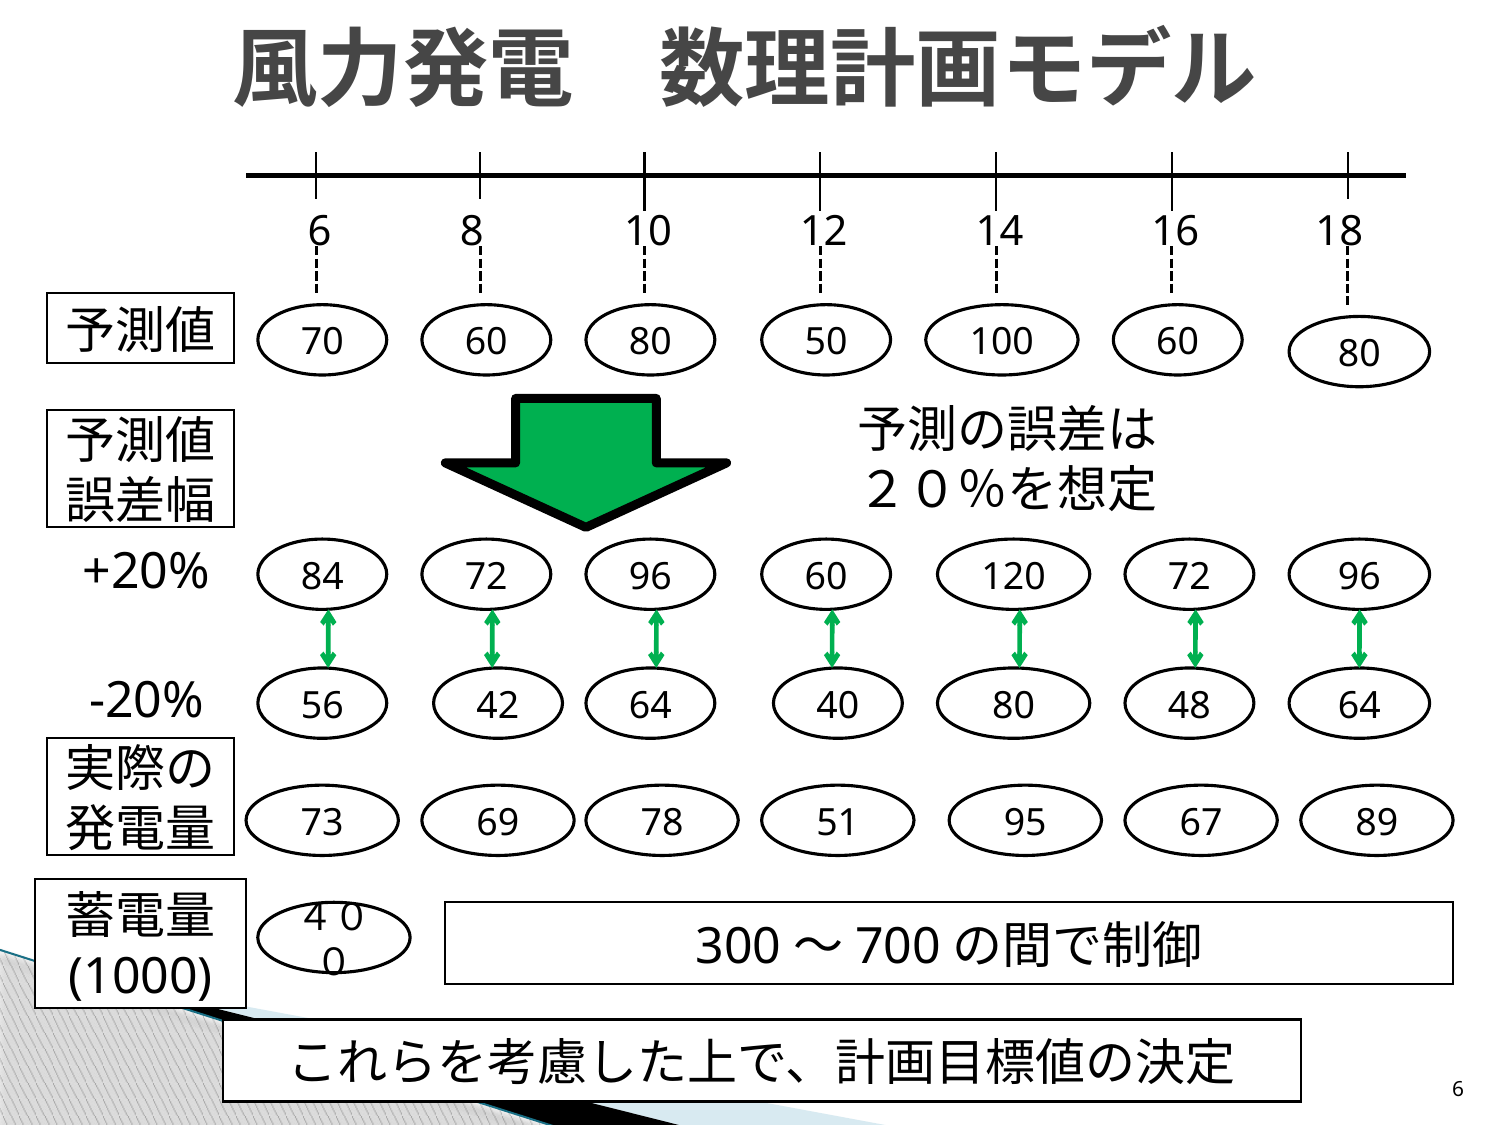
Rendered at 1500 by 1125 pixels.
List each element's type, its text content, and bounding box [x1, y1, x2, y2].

text_box 48 [1120, 663, 1259, 743]
text_box 10 [605, 195, 708, 262]
text_box 予測の誤差は ２０％を想定 [769, 394, 1247, 520]
text_box 69 [417, 780, 579, 860]
text_box 84 [253, 534, 392, 614]
text_box 89 [1296, 780, 1458, 860]
text_box 67 [1120, 780, 1282, 860]
text_box -20% [54, 663, 239, 731]
text_box 12 [781, 195, 883, 262]
text_box 16 [1132, 195, 1235, 262]
text_box 60 [757, 534, 896, 614]
text_box 蓄電量 (1000) [31, 874, 250, 1012]
text_box 42 [429, 663, 567, 743]
text_box 70 [253, 300, 392, 380]
text_box 80 [1284, 311, 1435, 392]
text_box 18 [1296, 195, 1399, 262]
title 風力発電 数理計画モデル [70, 0, 1421, 131]
text_box [440, 393, 732, 532]
text_box 60 [417, 300, 556, 380]
text_box 予測値 [42, 288, 239, 368]
text_box 60 [1108, 300, 1247, 380]
text_box 6 [288, 195, 360, 262]
text_box 56 [253, 663, 392, 743]
text_box 120 [932, 534, 1095, 614]
text_box 73 [241, 780, 403, 860]
text_box 96 [581, 534, 720, 614]
text_box 72 [417, 534, 556, 614]
text_box 80 [932, 663, 1095, 743]
text_box 300～700の間で制御 [441, 898, 1458, 989]
text_box これらを考慮した上で、計画目標値の決定 [218, 1015, 1305, 1106]
text_box 51 [757, 780, 919, 860]
text_box 8 [441, 195, 513, 262]
text_box ４００ [253, 897, 415, 978]
text_box 100 [921, 300, 1083, 380]
text_box 96 [1284, 534, 1435, 614]
text_box 64 [1284, 663, 1435, 743]
text_box 80 [581, 300, 720, 380]
text_box +20% [54, 534, 239, 602]
text_box 40 [768, 663, 907, 743]
text_box 50 [757, 300, 896, 380]
text_box 72 [1120, 534, 1259, 614]
text_box 実際の 発電量 [42, 734, 239, 860]
text_box 78 [581, 780, 743, 860]
text_box 予測値 誤差幅 [42, 406, 239, 532]
text_box 95 [944, 780, 1106, 860]
slide_number 6 [1418, 1051, 1479, 1112]
text_box 14 [956, 195, 1059, 262]
text_box 64 [581, 663, 720, 743]
